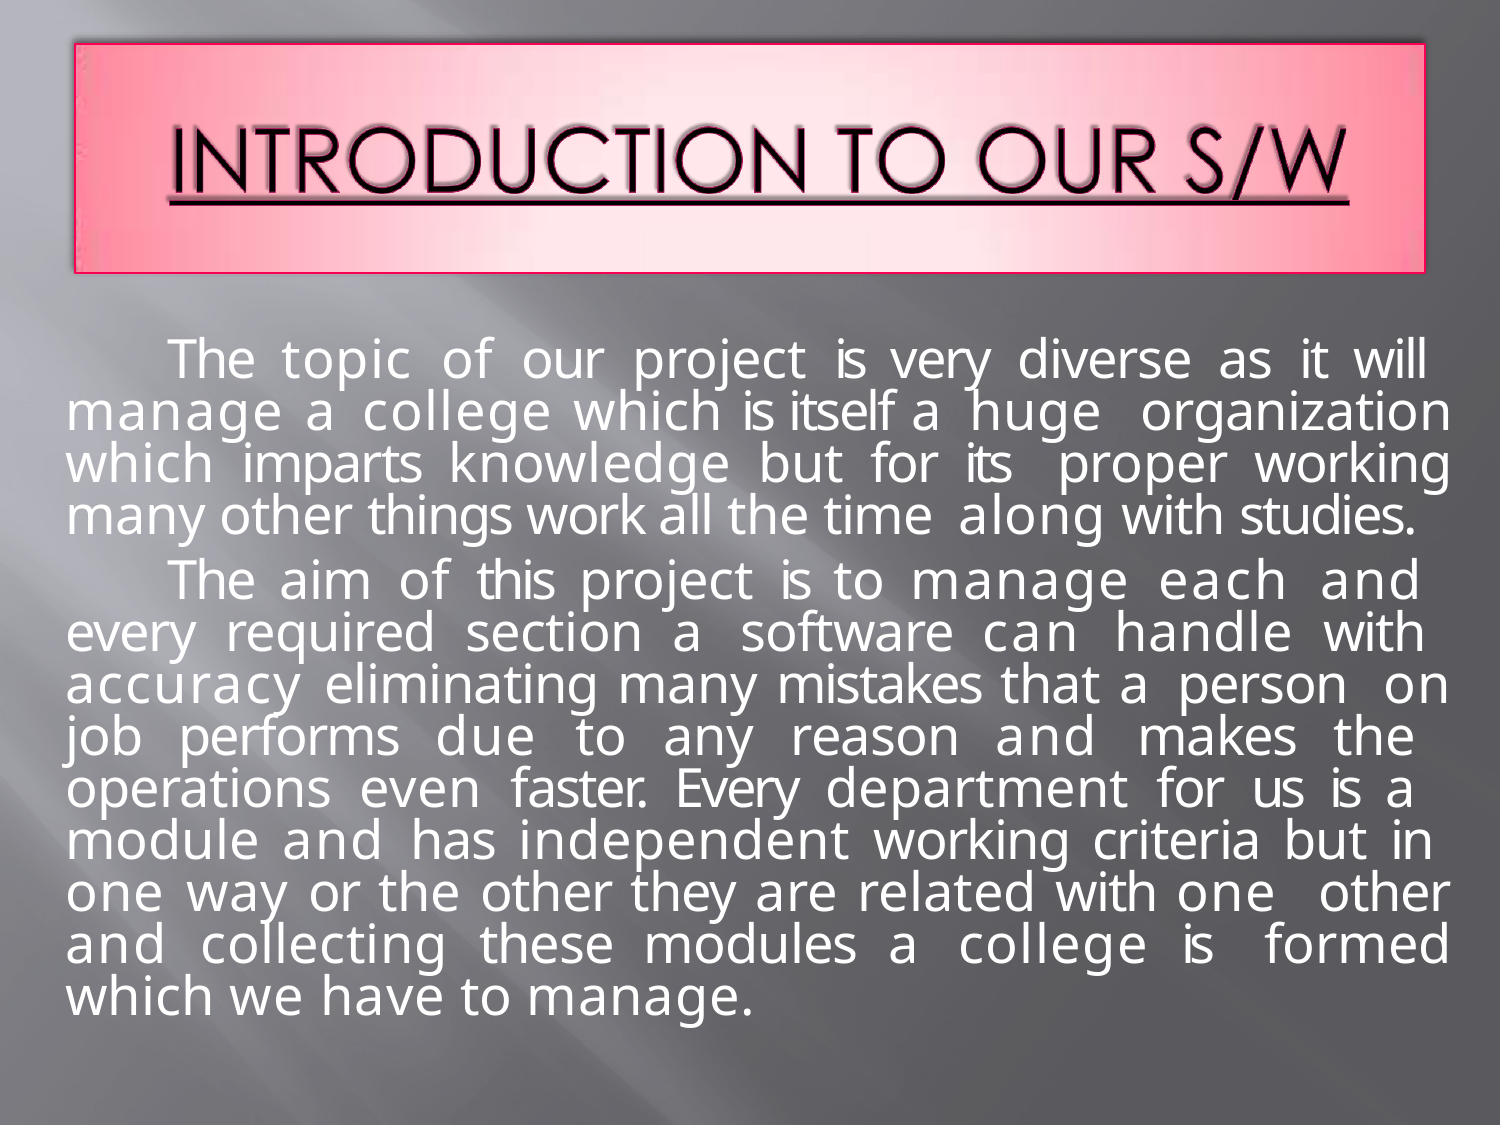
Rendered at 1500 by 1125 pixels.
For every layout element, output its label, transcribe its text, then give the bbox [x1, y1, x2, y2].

text_box [175, 126, 1347, 200]
text_box [169, 200, 1350, 206]
text_box The topic of our project is very diverse as it will manage a college which is itself a huge organization which imparts knowledge but for its proper working many other things work all the time along with studies. The aim of this project is to manage each and every required section a software can handle with accuracy eliminating many mistakes that a person on job performs due to any reason and makes the operations even faster. Every department for us is a module and has independent working criteria but in one way or the other they are related with one other and collecting these modules a college is formed which we have to manage. [62, 322, 1453, 1026]
text_box [162, 191, 1353, 207]
text_box [111, 73, 1405, 212]
text_box [74, 43, 1425, 274]
text_box [61, 28, 1435, 282]
